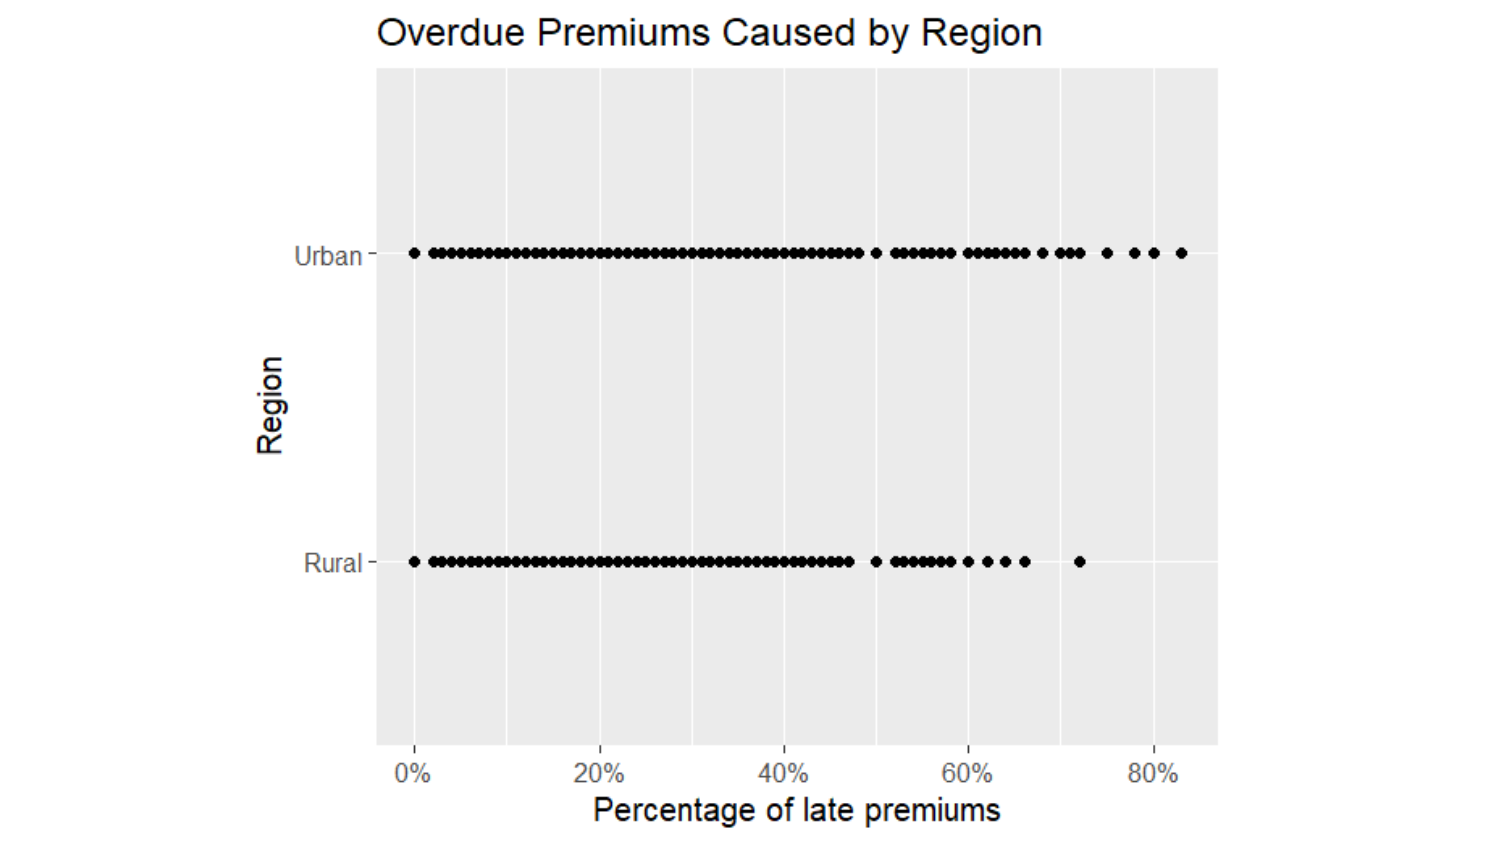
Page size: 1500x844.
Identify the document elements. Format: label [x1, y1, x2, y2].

picture [238, 0, 1237, 844]
